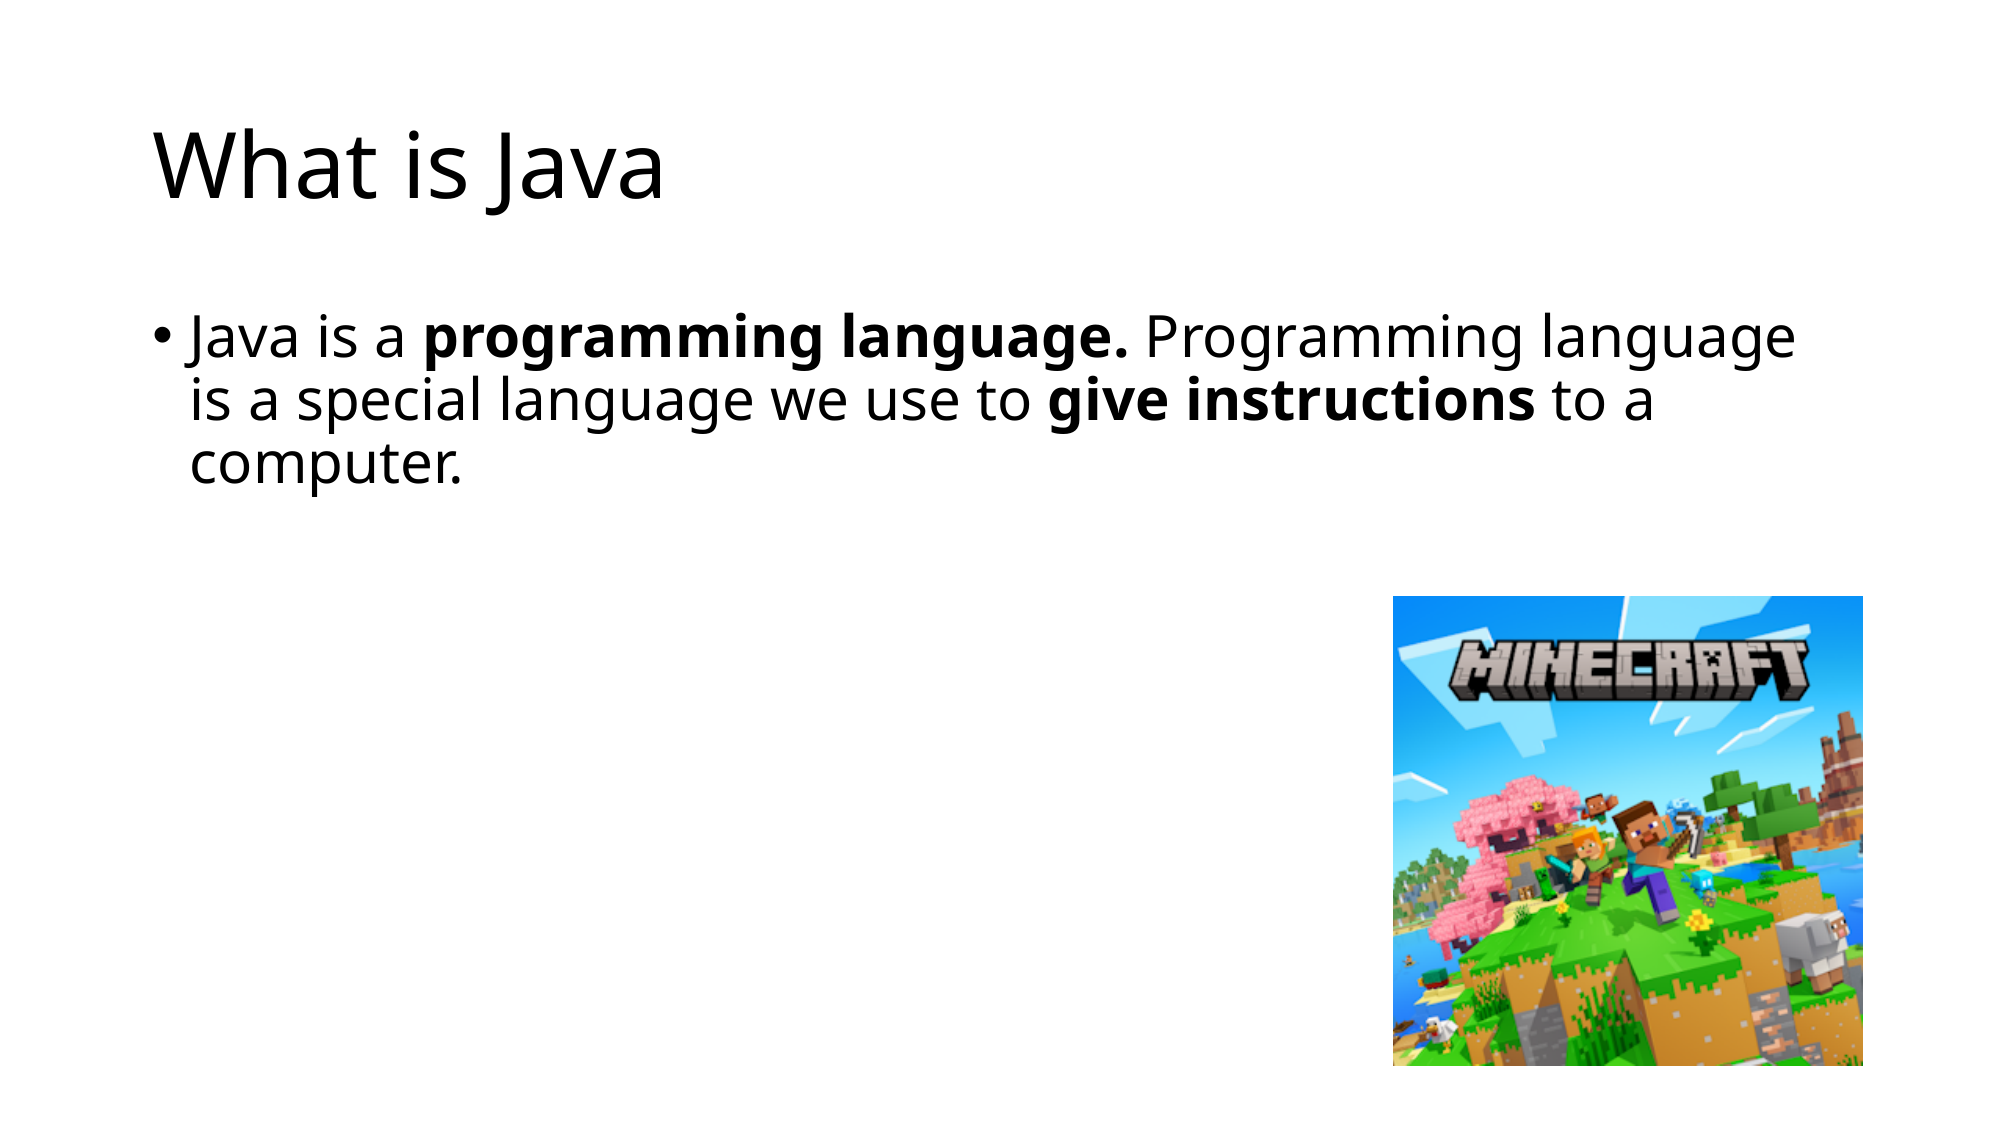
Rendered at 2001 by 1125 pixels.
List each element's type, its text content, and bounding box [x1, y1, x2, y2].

list Java is a programming language. Programming language is a special language we use to give instructions to a computer. [137, 299, 1863, 1014]
picture [1393, 595, 1864, 1066]
title What is Java [137, 59, 1863, 278]
